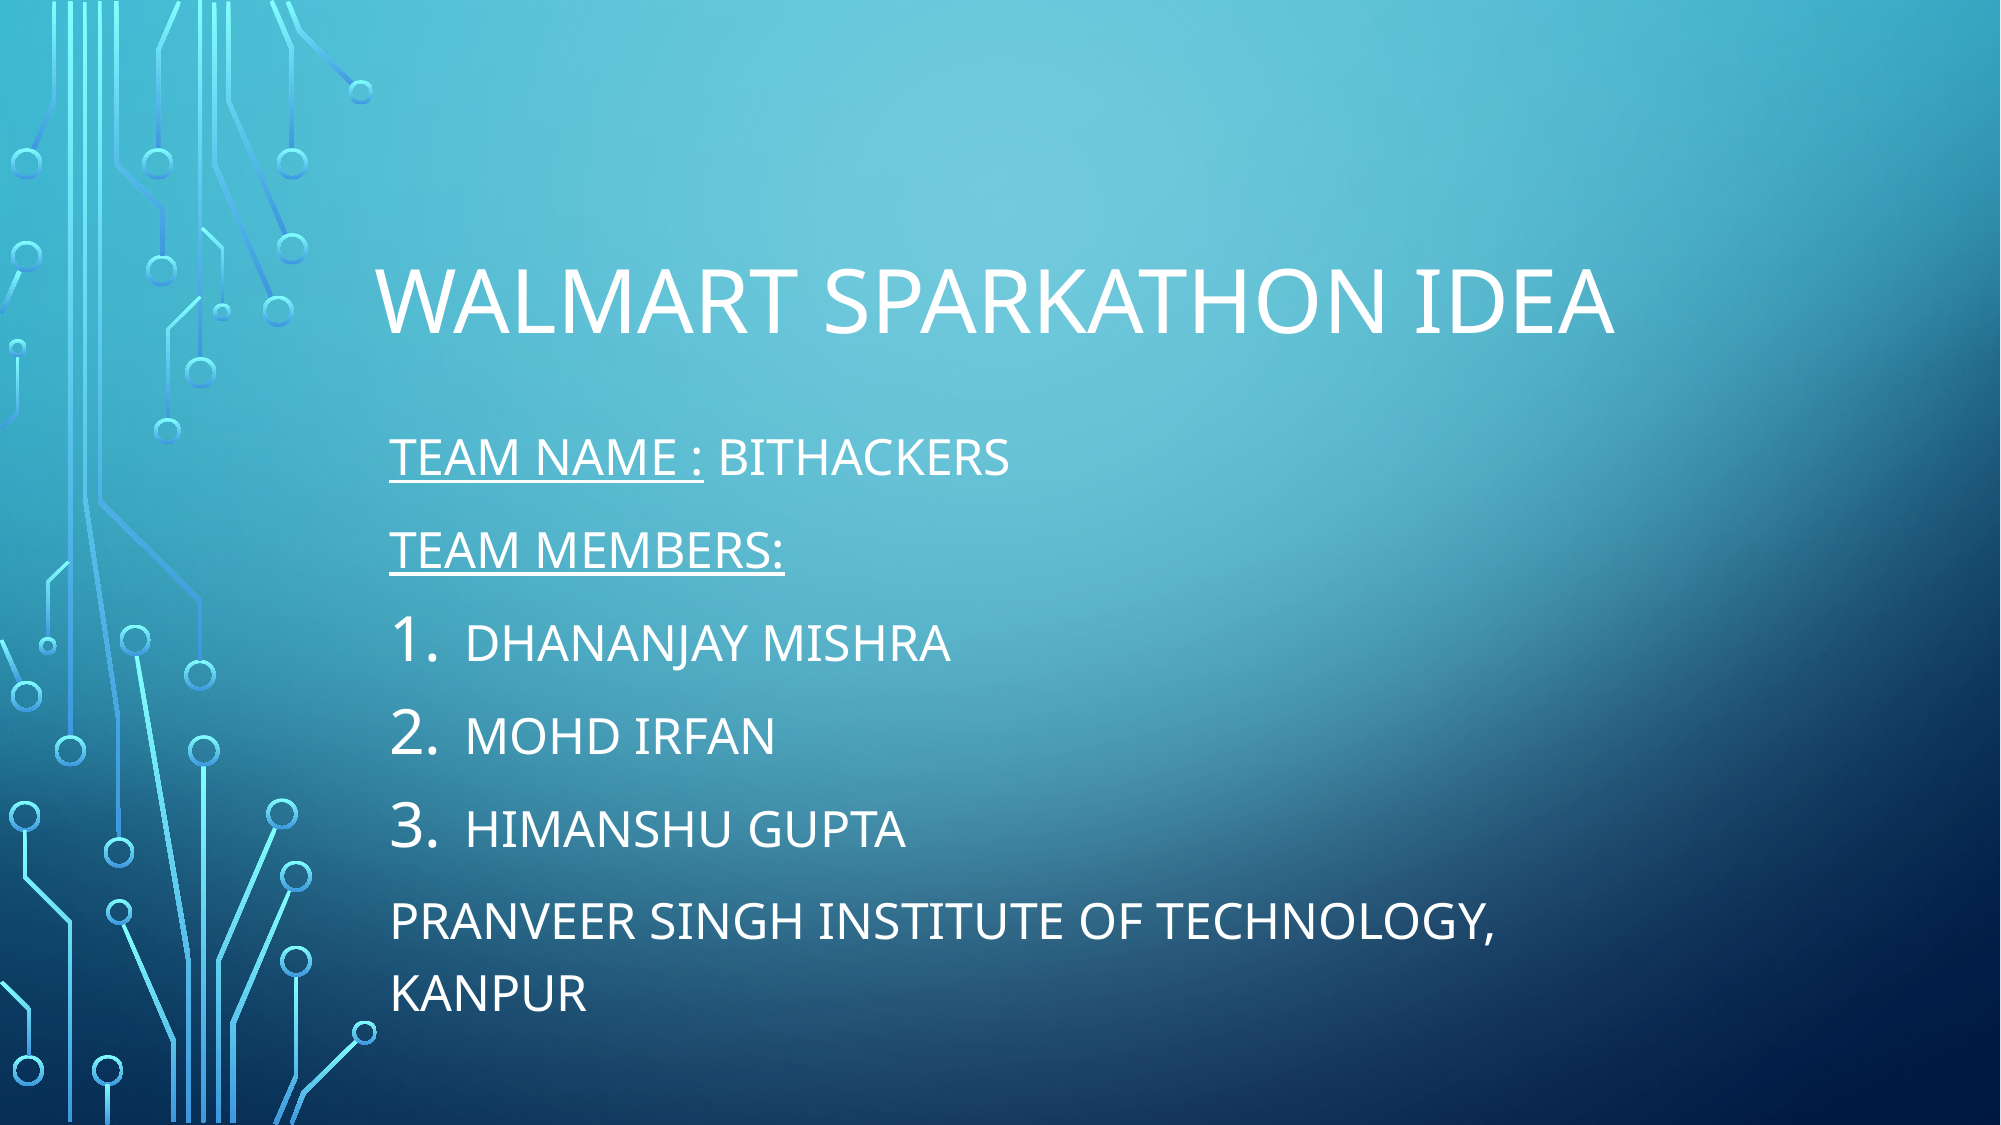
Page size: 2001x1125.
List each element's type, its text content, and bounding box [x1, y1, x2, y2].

title Walmart sparkathon idea [359, 174, 1707, 361]
subtitle Team name : bitHackers Team Members: DhanaNjay Mishra MoHd Irfan Himanshu gupta Pranveer Singh institute of technology, kanpur [374, 406, 1707, 1025]
